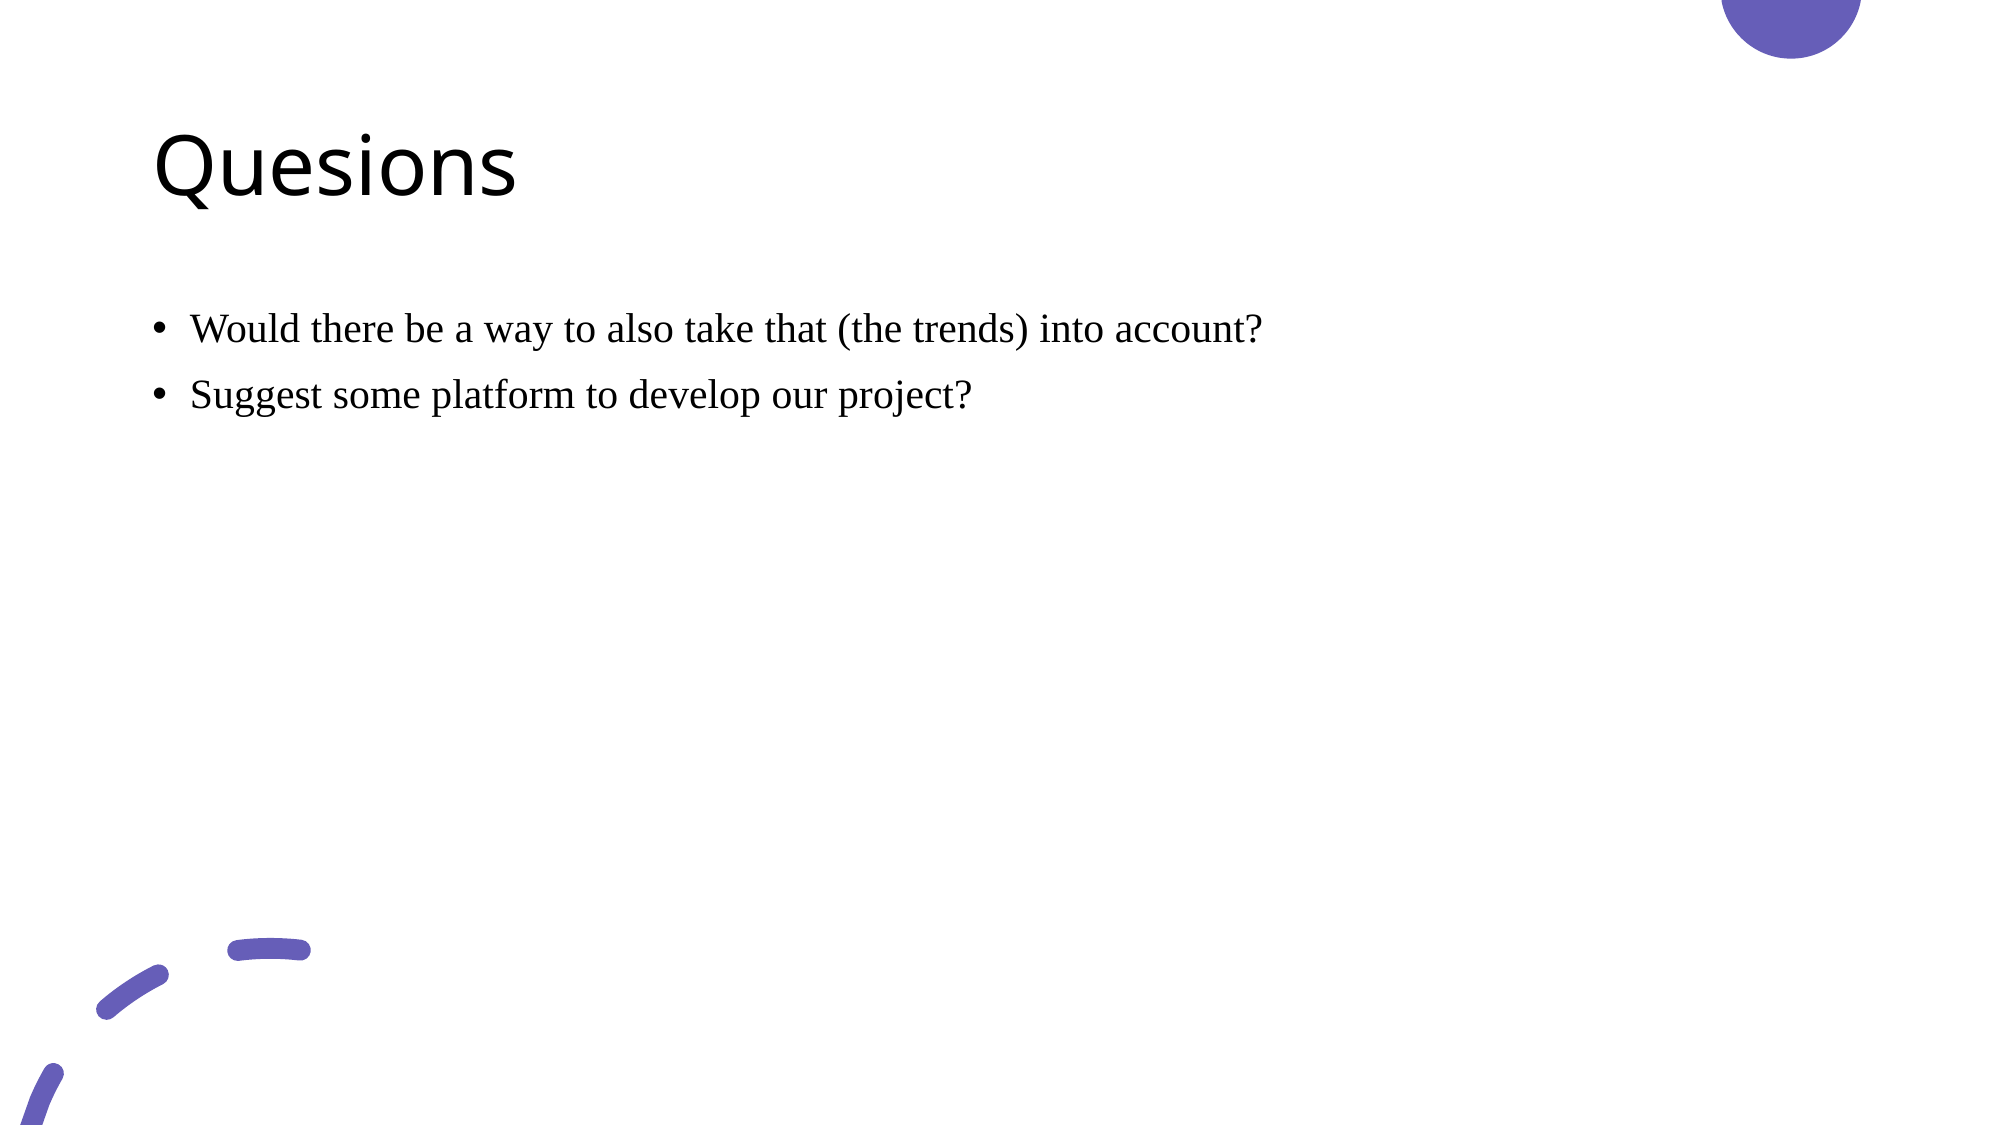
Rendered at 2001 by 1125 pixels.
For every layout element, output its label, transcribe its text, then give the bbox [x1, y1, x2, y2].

title Quesions [137, 59, 1863, 278]
list Would there be a way to also take that (the trends) into account? Suggest some platform to develop our project? [137, 299, 1863, 933]
